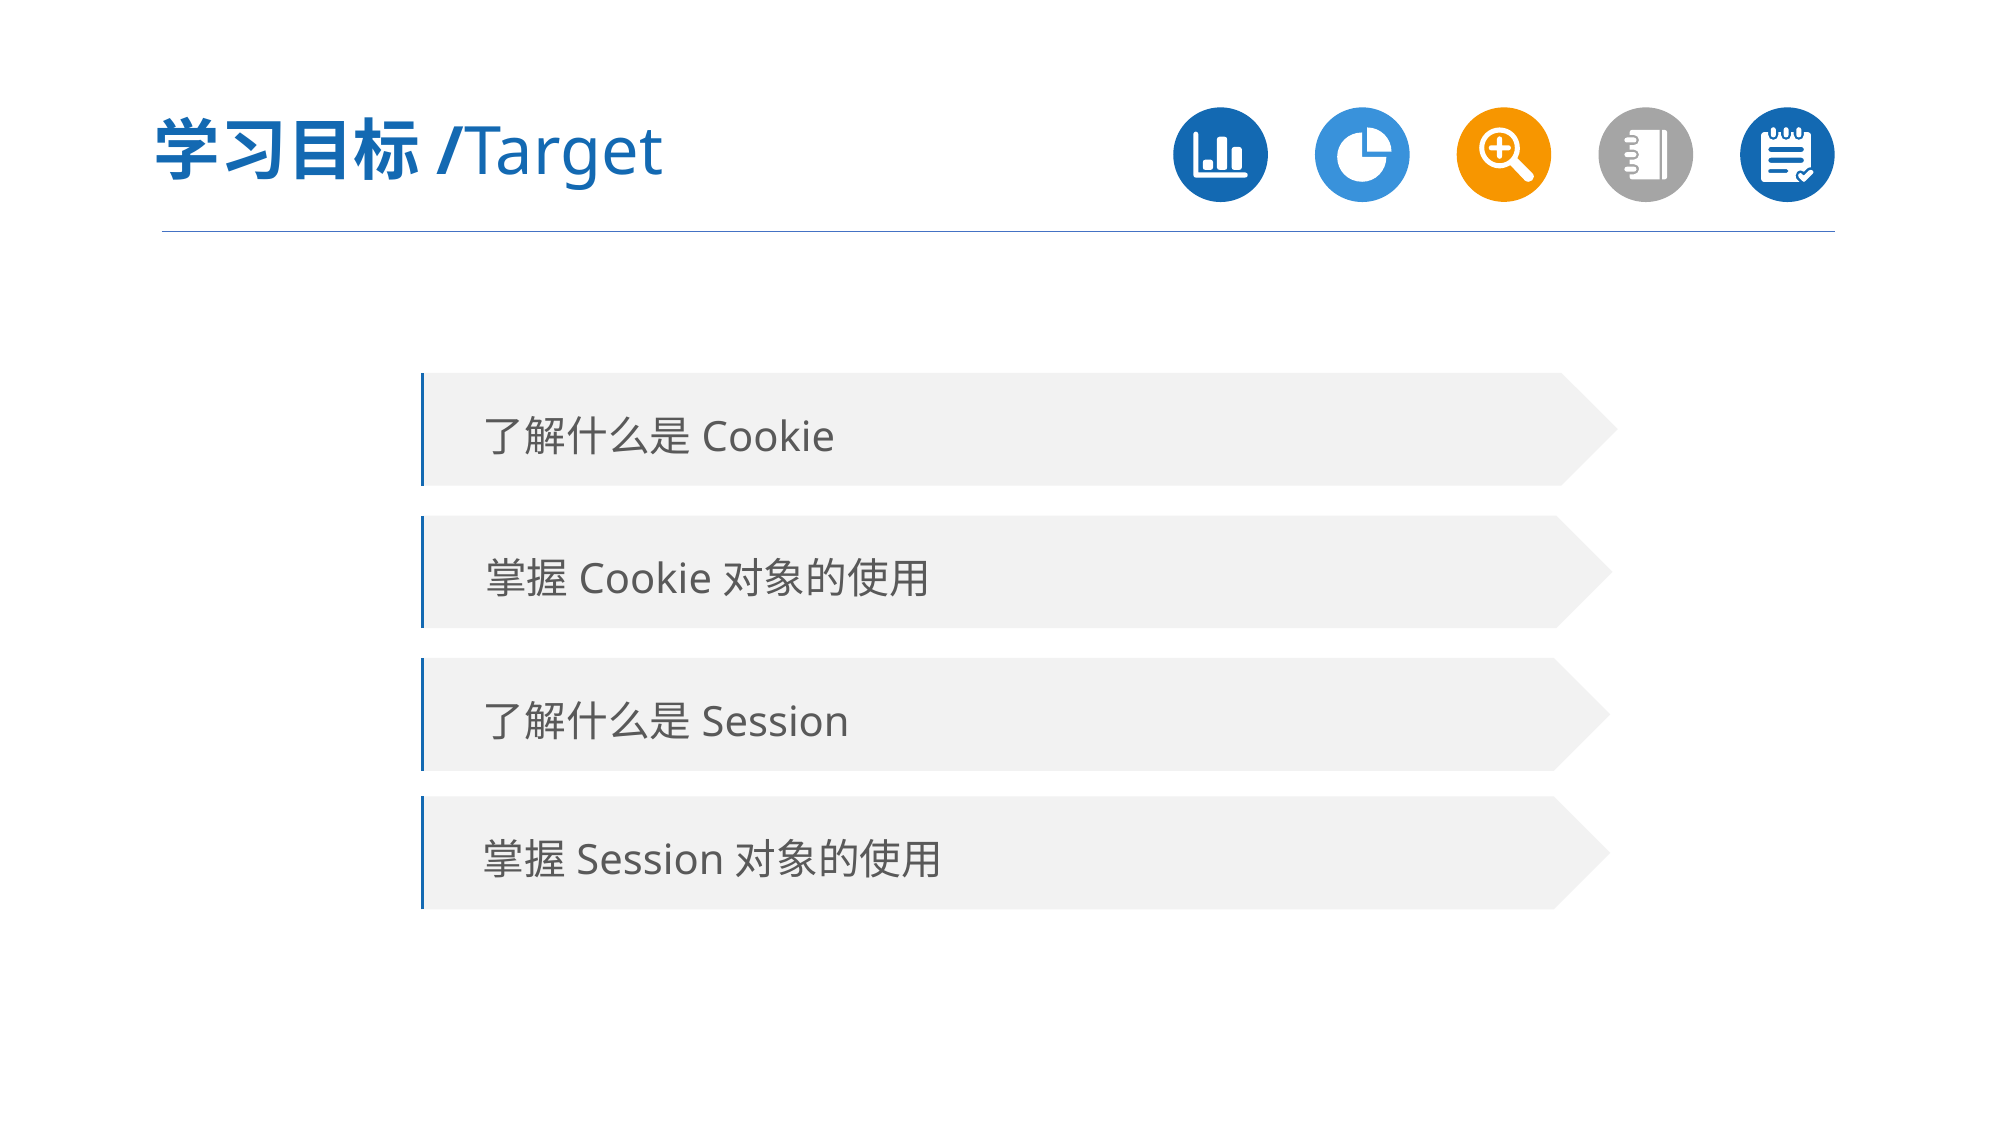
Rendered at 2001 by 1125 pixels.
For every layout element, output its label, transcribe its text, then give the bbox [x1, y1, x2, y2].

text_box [422, 515, 1613, 629]
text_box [421, 796, 1611, 910]
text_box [421, 372, 1618, 486]
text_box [421, 657, 1611, 771]
text_box 学习目标/Target [133, 93, 918, 203]
